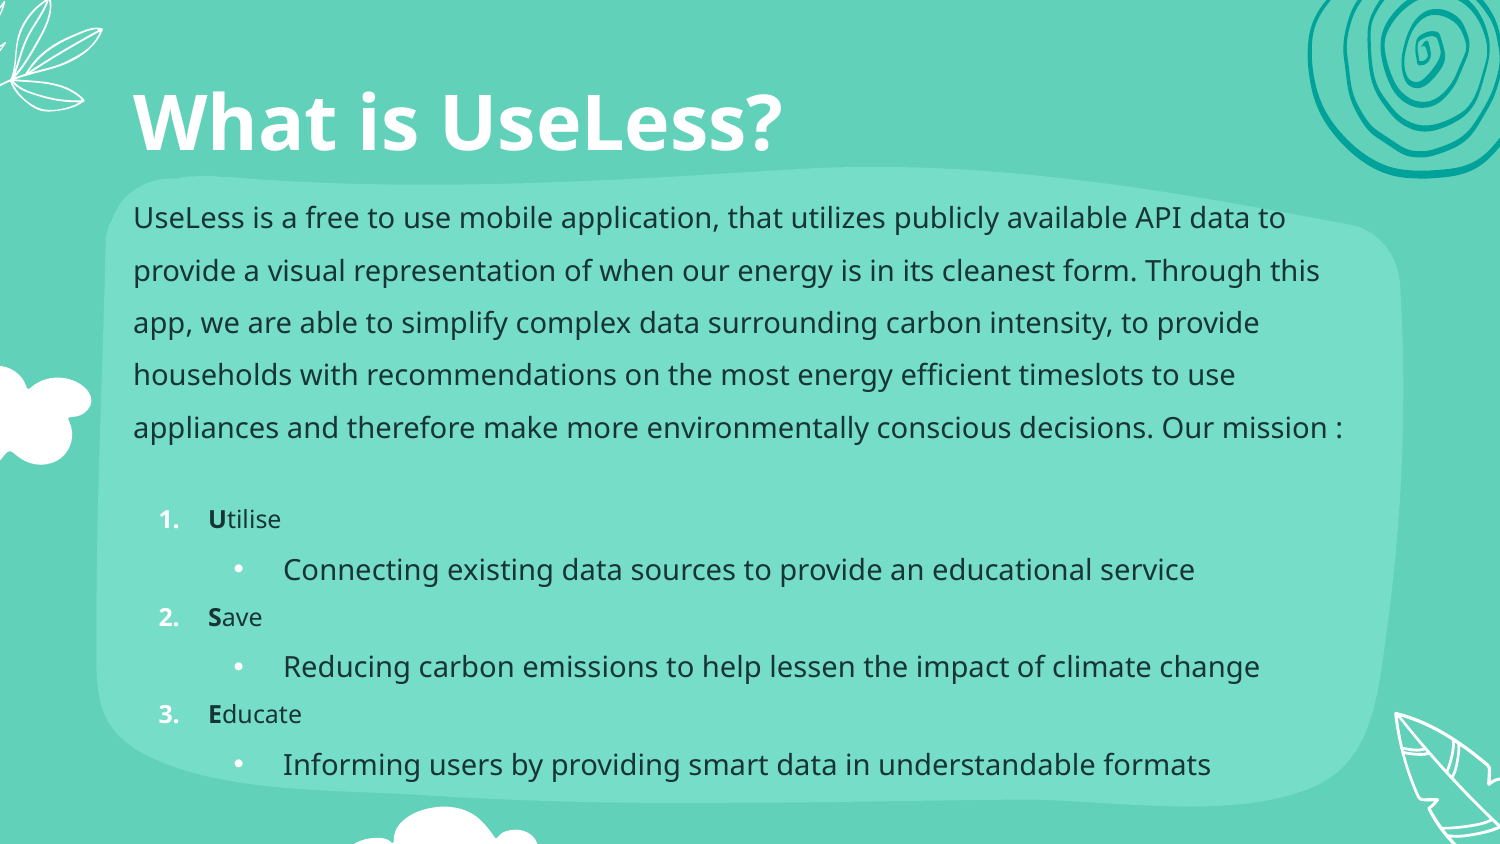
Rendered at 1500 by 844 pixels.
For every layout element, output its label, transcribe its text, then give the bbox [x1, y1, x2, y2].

list UseLess is a free to use mobile application, that utilizes publicly available API data to provide a visual representation of when our energy is in its cleanest form. Through this app, we are able to simplify complex data surrounding carbon intensity, to provide households with recommendations on the most energy efficient timeslots to use appliances and therefore make more environmentally conscious decisions. Our mission : Utilise Connecting existing data sources to provide an educational service Save Reducing carbon emissions to help lessen the impact of climate change Educate Informing users by providing smart data in understandable formats [118, 166, 1382, 728]
title What is UseLess? [118, 72, 1382, 166]
